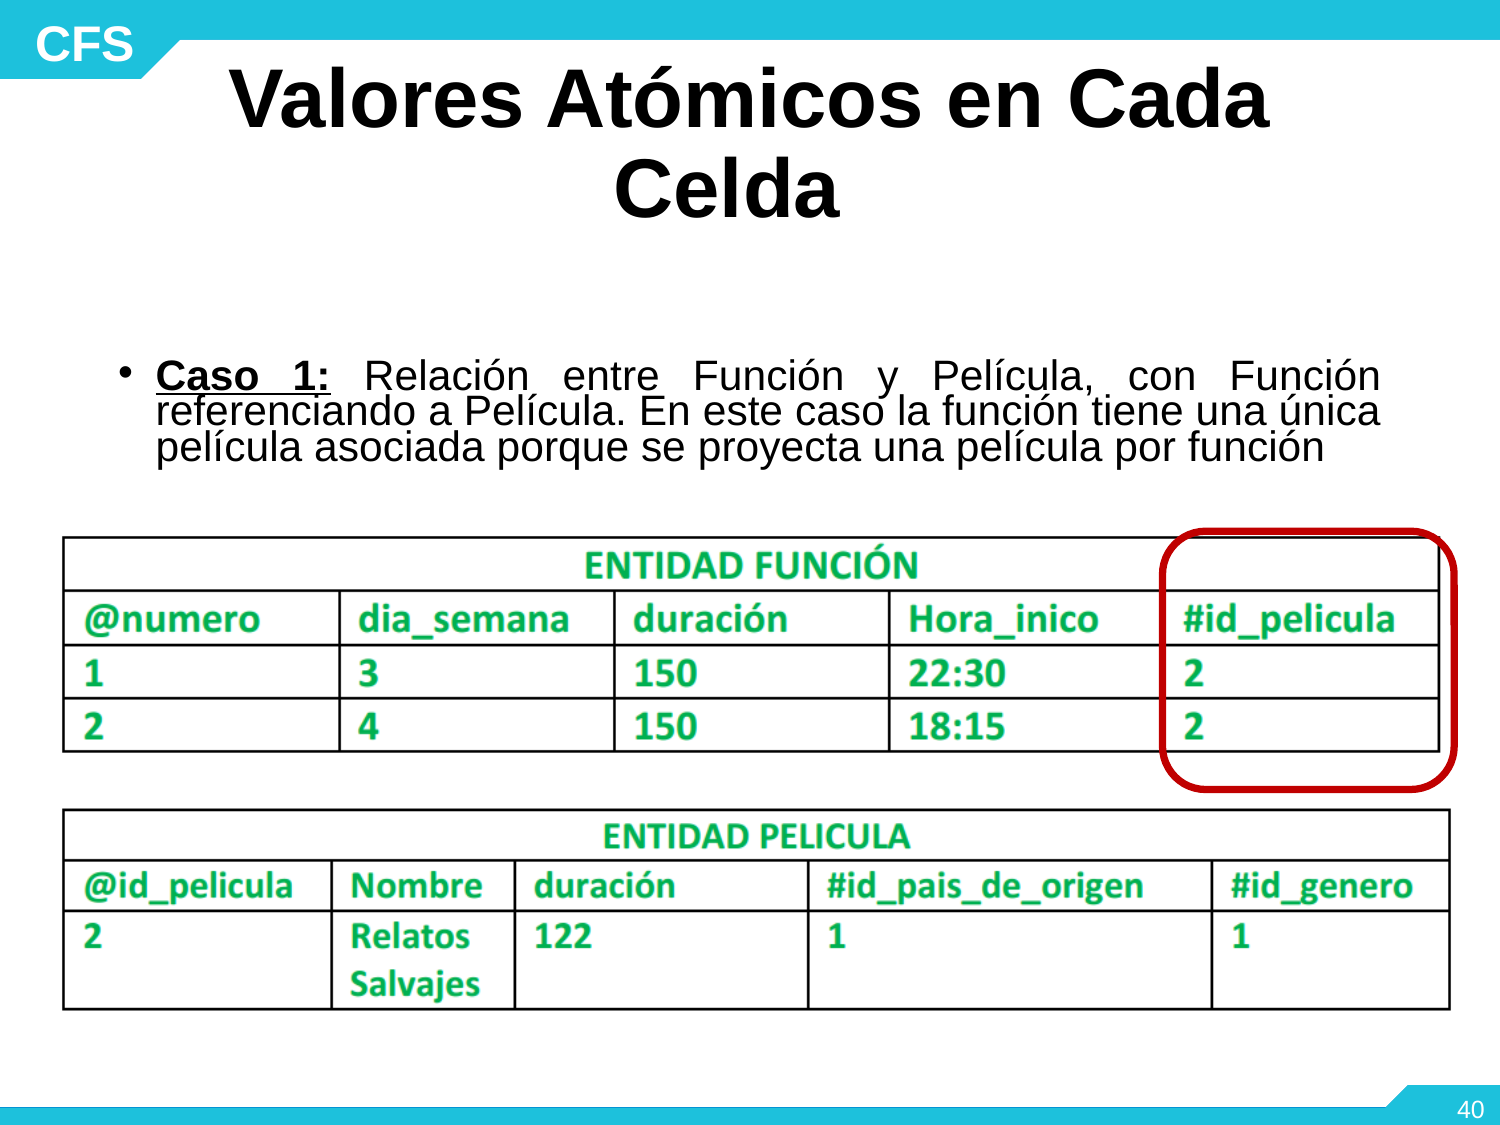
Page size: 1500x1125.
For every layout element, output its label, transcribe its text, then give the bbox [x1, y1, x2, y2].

title Valores Atómicos en Cada Celda [103, 45, 1397, 246]
slide_number ‹#› [1408, 1078, 1500, 1125]
picture [56, 530, 1455, 1016]
list Caso 1: Relación entre Función y Película, con Función referenciando a Película. En este caso la función tiene una única película asociada porque se proyecta una película por función [103, 354, 1397, 529]
